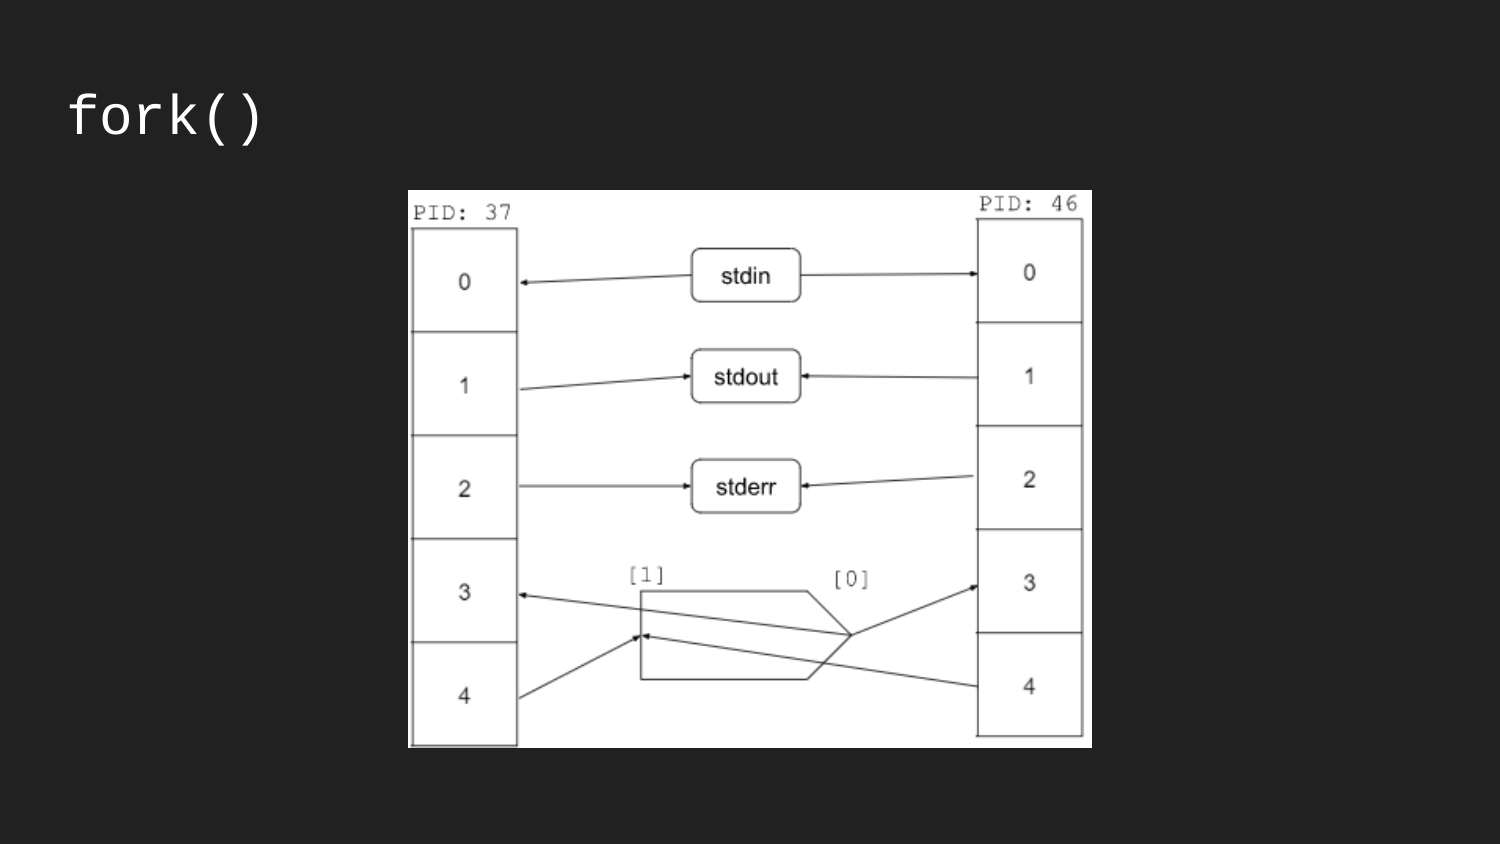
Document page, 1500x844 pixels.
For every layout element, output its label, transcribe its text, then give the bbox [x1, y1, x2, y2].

picture [408, 190, 1092, 749]
title fork() [51, 72, 1449, 167]
